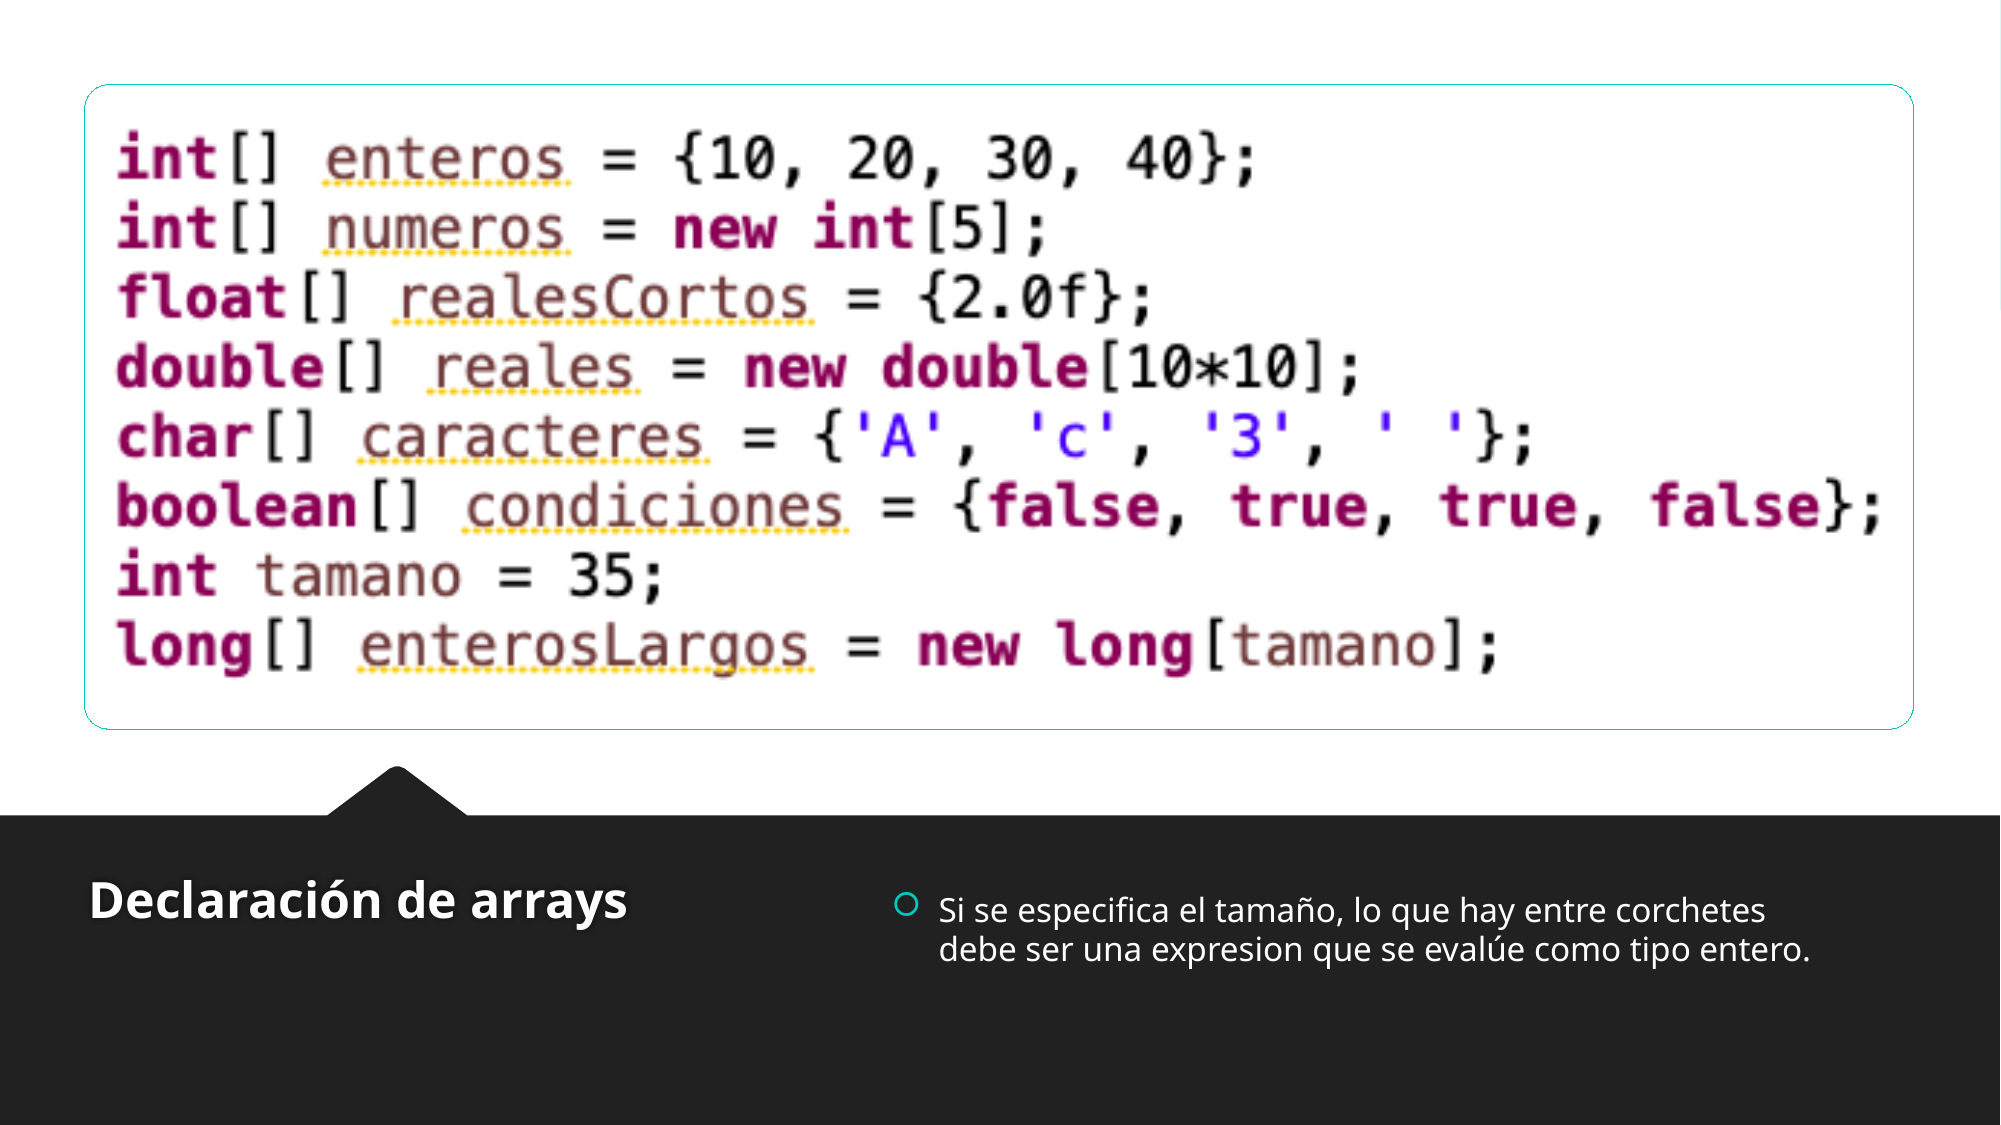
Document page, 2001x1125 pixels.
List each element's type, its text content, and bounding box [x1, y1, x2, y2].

text_box [0, 0, 2000, 814]
title Declaración de arrays [74, 849, 827, 1009]
picture [84, 84, 1914, 730]
text_box [0, 765, 2000, 1125]
text_box Si se especifica el tamaño, lo que hay entre corchetes debe ser una expresion que se evalúe como tipo entero. [876, 849, 1866, 1009]
